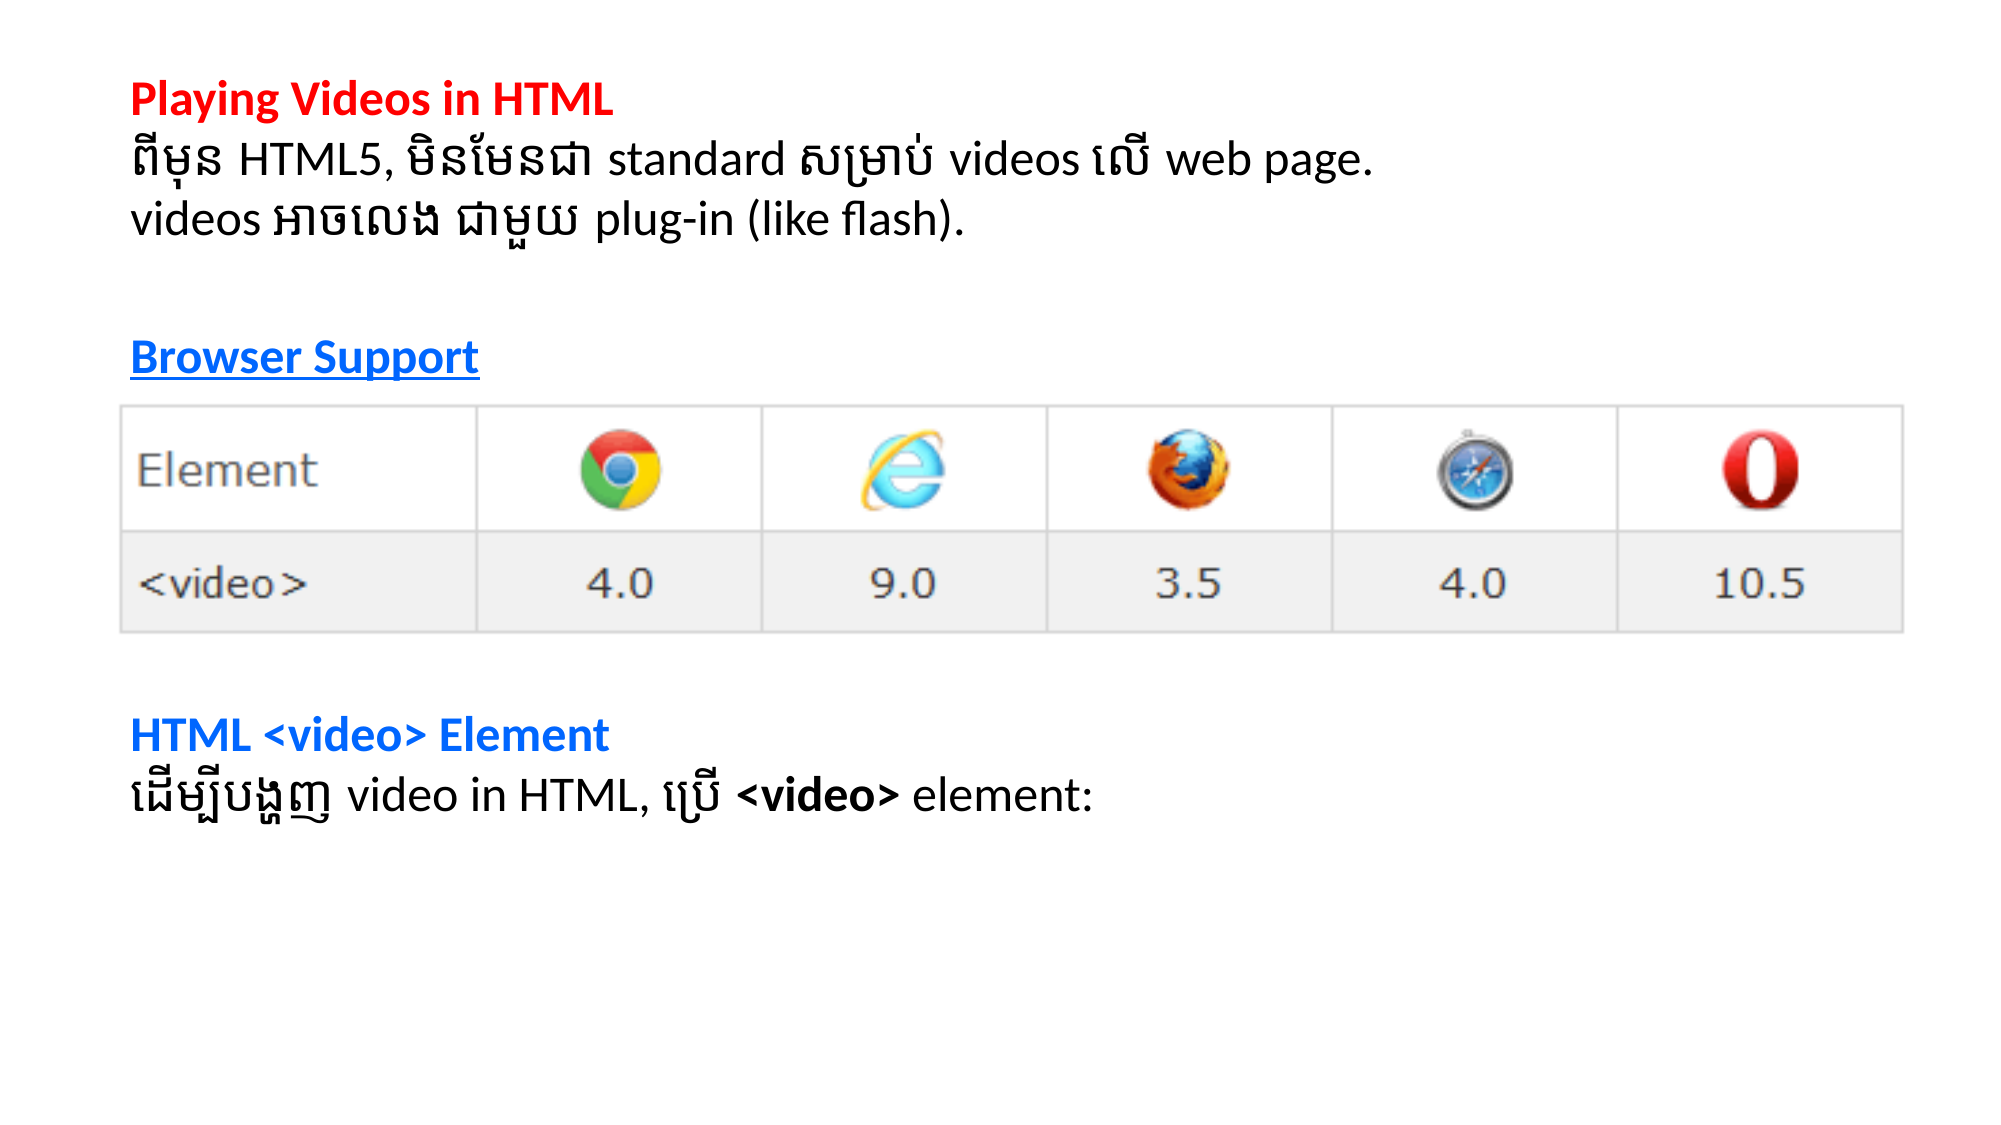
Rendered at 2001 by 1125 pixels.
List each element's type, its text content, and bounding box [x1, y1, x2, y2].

text_box HTML <video> Element ដើម្បីបង្ហញ video in HTML, ប្រើ <video> element: [115, 693, 1494, 829]
picture [115, 400, 1913, 637]
text_box Playing Videos in HTML ពីមុន HTML5, មិនមែនជា standard សម្រាប់ videos លើ web page. videos អាចលេង ជាមួយ plug-in (like flash). [115, 58, 1913, 254]
text_box Browser Support [115, 316, 563, 391]
